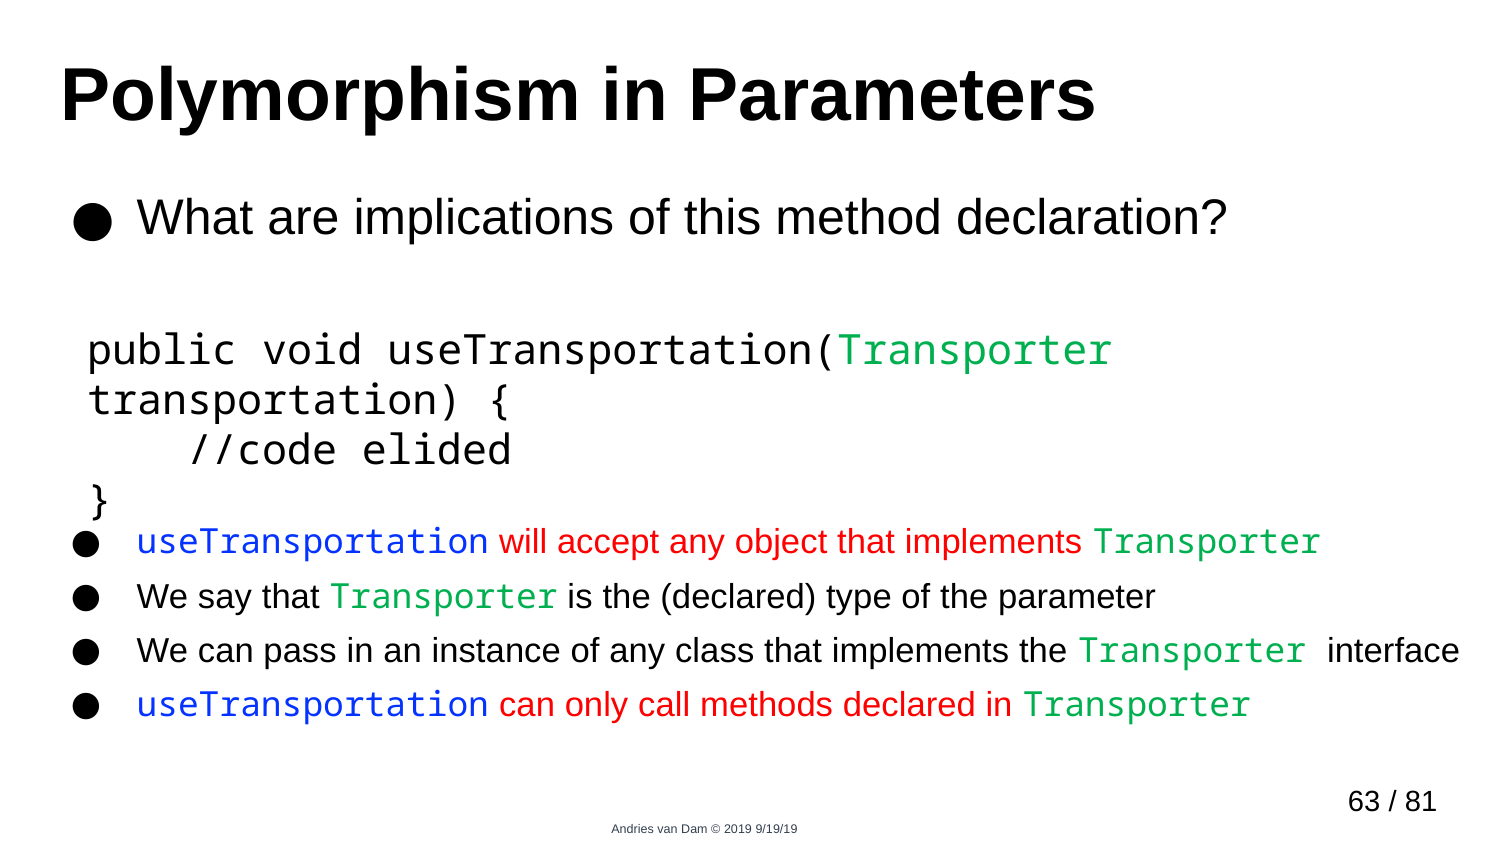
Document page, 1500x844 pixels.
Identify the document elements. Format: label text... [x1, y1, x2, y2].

title Polymorphism in Parameters [45, 45, 1453, 147]
text_box useTransportation will accept any object that implements Transporter We say that Transporter is the (declared) type of the parameter We can pass in an instance of any class that implements the Transporter interface useTransportation can only call methods declared in Transporter [45, 519, 1483, 775]
slide_number 62 / 81 [1115, 774, 1453, 820]
list What are implications of this method declaration? [45, 184, 1453, 271]
text_box public void useTransportation(Transporter transportation) { //code elided } [72, 307, 1483, 519]
